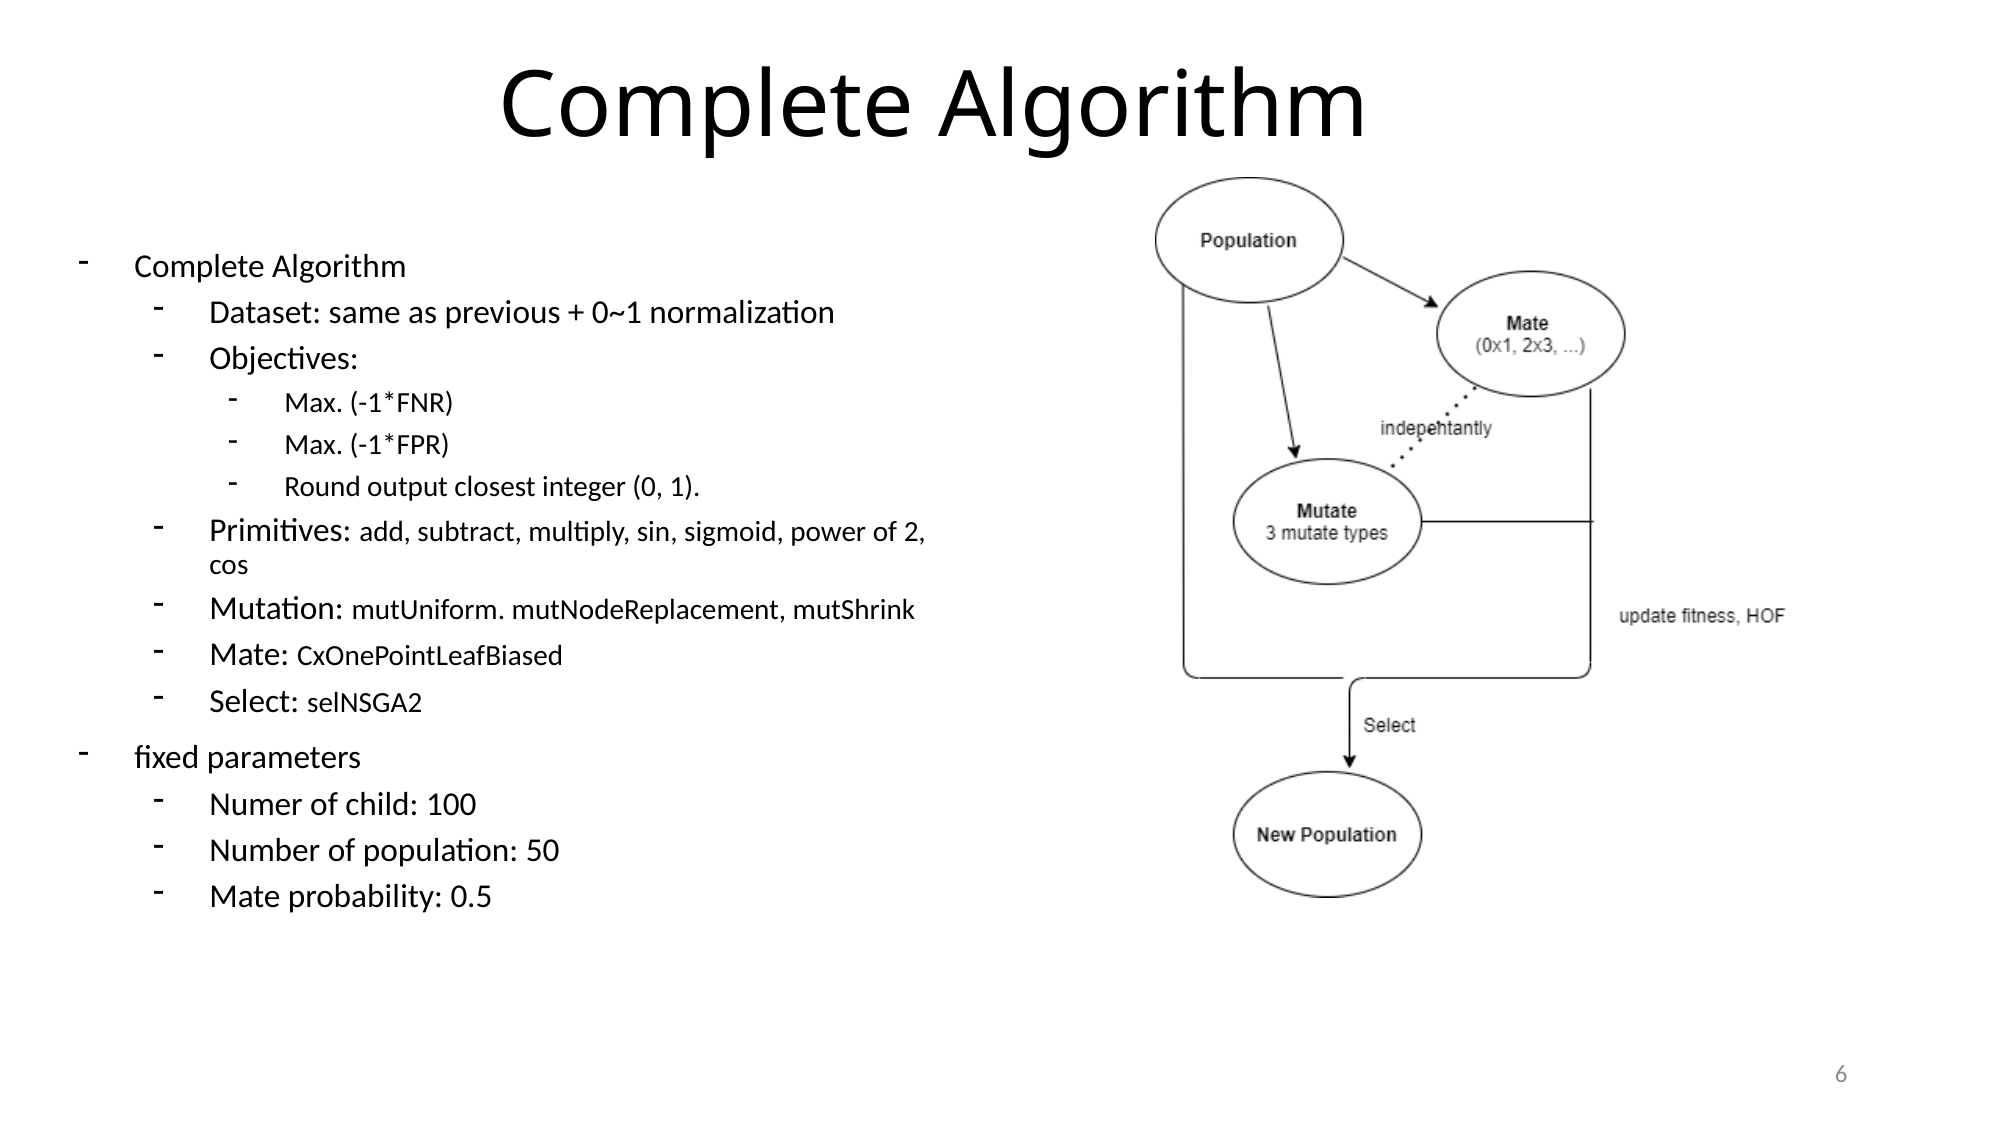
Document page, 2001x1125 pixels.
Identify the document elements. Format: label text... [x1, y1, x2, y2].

title Complete Algorithm [484, 14, 1602, 164]
picture [1155, 177, 1798, 899]
slide_number 6 [1412, 1042, 1863, 1103]
subtitle Complete Algorithm Dataset: same as previous + 0~1 normalization Objectives: Max. (-1*FNR) Max. (-1*FPR) Round output closest integer (0, 1). Primitives: add, subtract, multiply, sin, sigmoid, power of 2, cos Mutation: mutUniform. mutNodeReplacement, mutShrink Mate: CxOnePointLeafBiased Select: selNSGA2 fixed parameters Numer of child: 100 Number of population: 50 Mate probability: 0.5 [63, 241, 947, 962]
